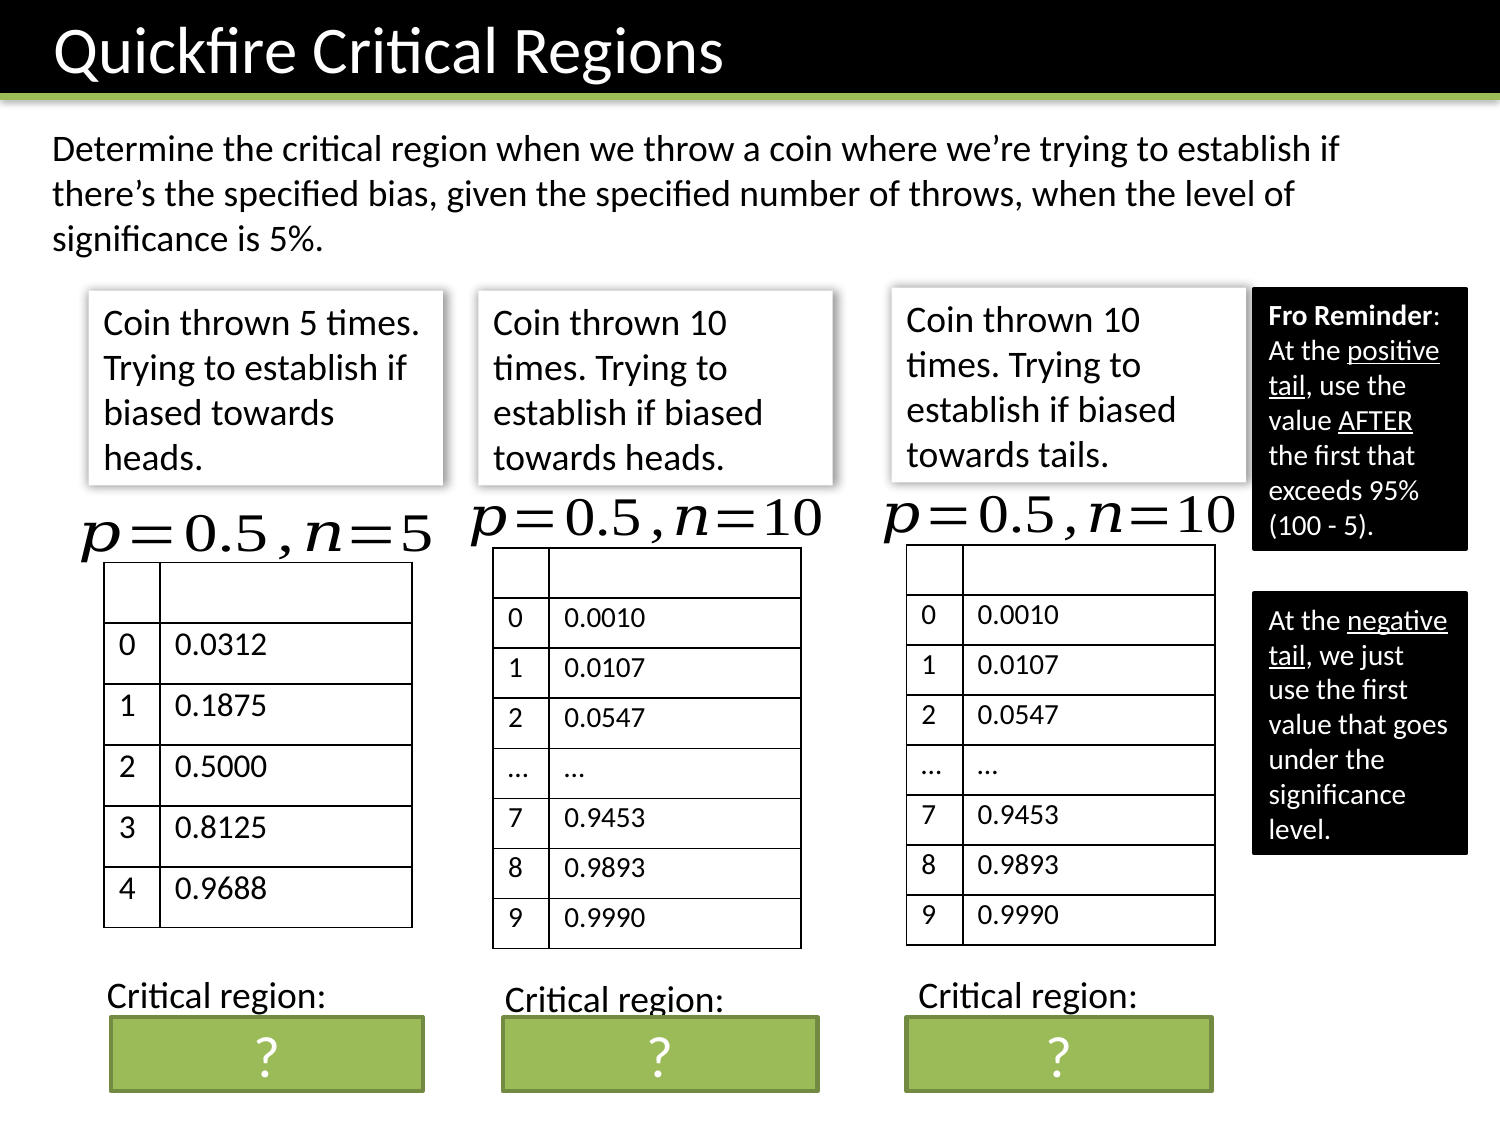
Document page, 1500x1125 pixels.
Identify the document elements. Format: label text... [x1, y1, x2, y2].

text_box ? [109, 1015, 425, 1093]
text_box Determine the critical region when we throw a coin where we’re trying to establish if there’s the specified bias, given the specified number of throws, when the level of significance is 5%. [37, 116, 1408, 266]
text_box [0, 0, 1500, 99]
text_box Fro Reminder: At the positive tail, use the value AFTER the first that exceeds 95% (100 - 5). [1252, 287, 1468, 551]
text_box Coin thrown 10 times. Trying to establish if biased towards heads. [478, 290, 833, 486]
text_box ? [904, 1015, 1214, 1093]
text_box At the negative tail, we just use the first value that goes under the significance level. [1252, 591, 1468, 855]
text_box ? [501, 1015, 820, 1093]
text_box Coin thrown 5 times. Trying to establish if biased towards heads. [88, 290, 443, 486]
text_box Coin thrown 10 times. Trying to establish if biased towards tails. [891, 287, 1247, 483]
